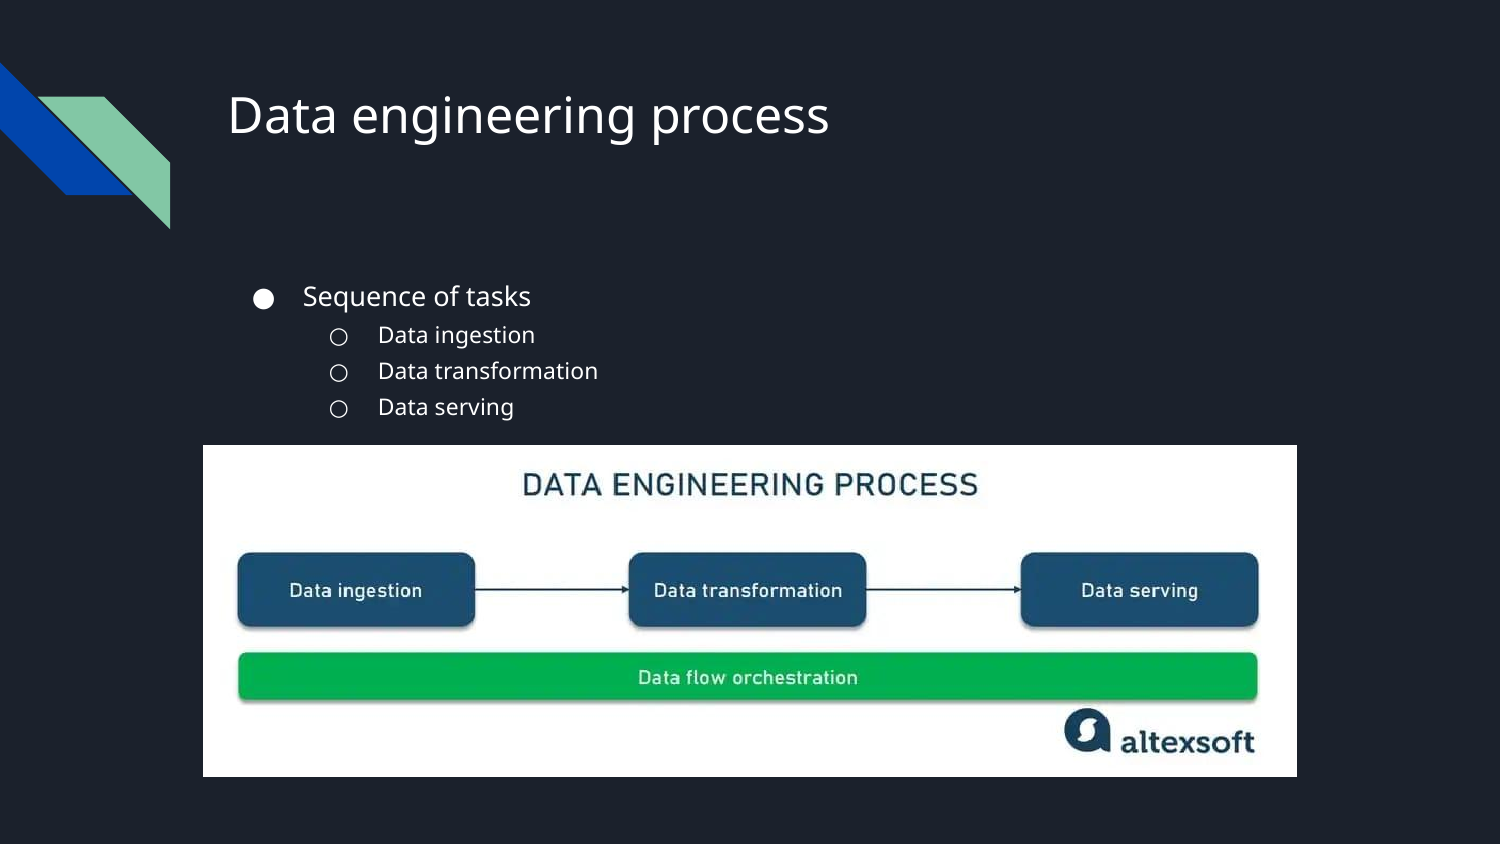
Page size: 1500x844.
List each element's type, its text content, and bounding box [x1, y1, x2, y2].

list Sequence of tasks Data ingestion Data transformation Data serving [212, 257, 1368, 735]
picture [203, 445, 1297, 778]
title Data engineering process [212, 64, 1368, 215]
